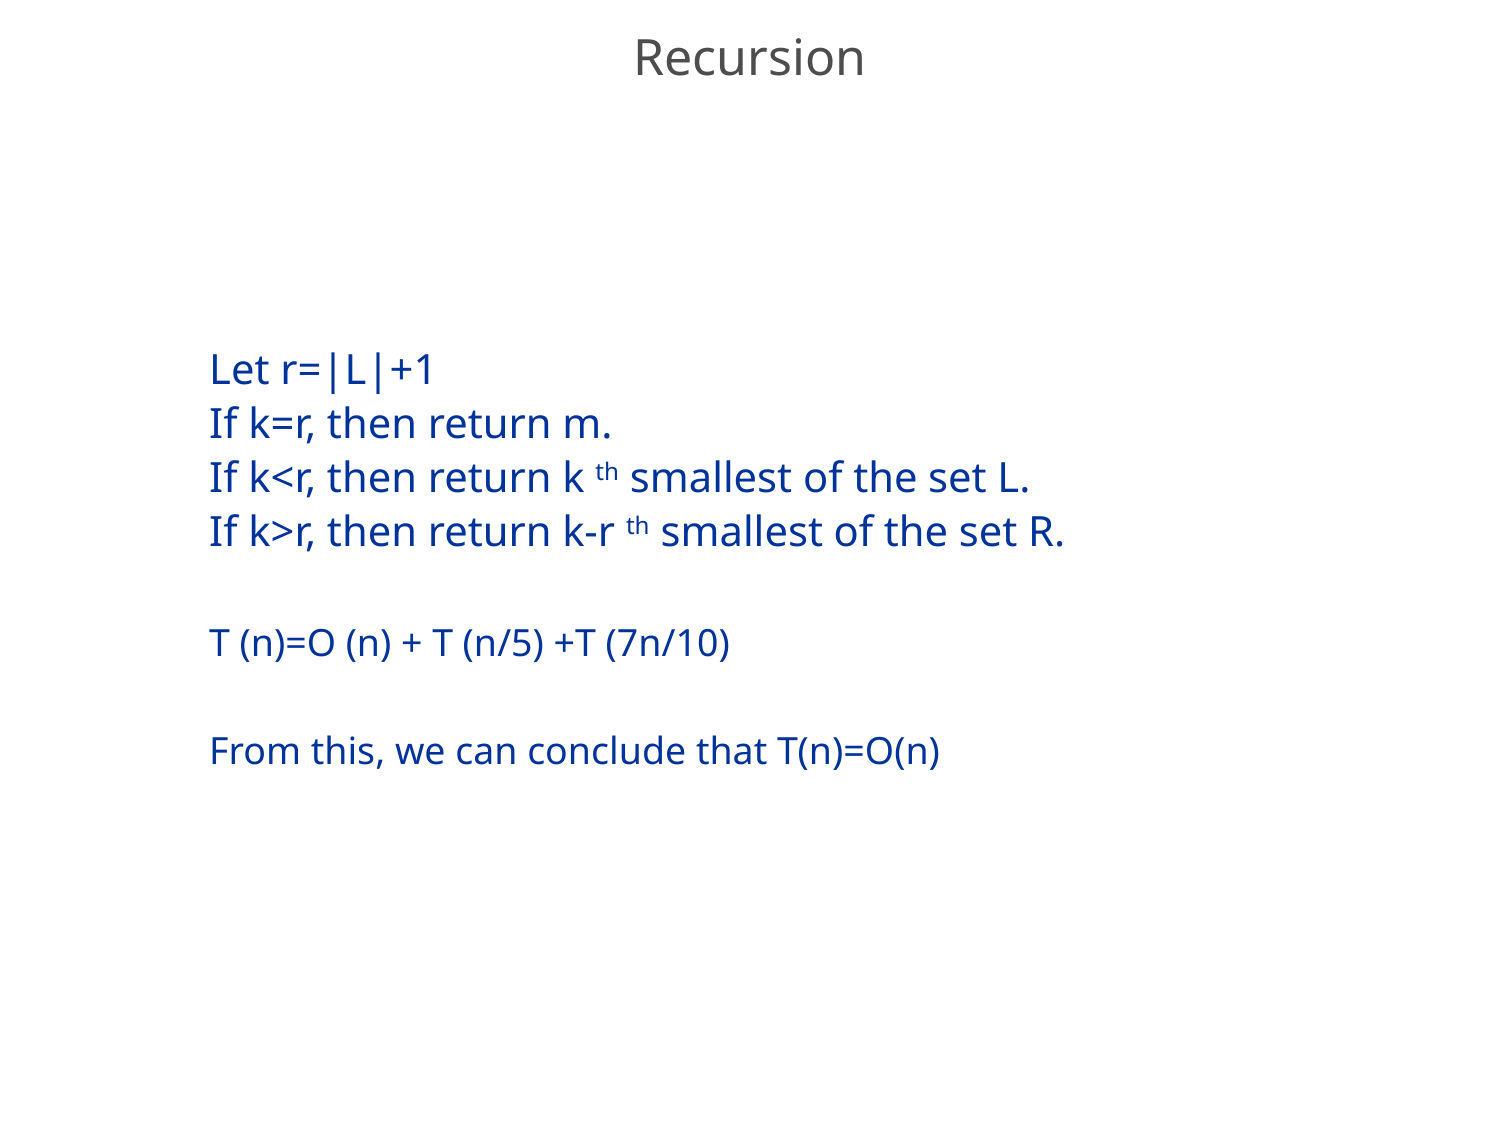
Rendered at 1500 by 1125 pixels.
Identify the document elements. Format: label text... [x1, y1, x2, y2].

title Recursion [0, 24, 1500, 100]
list Let r=|L|+1 If k=r, then return m. If k<r, then return k th smallest of the set L. If k>r, then return k-r th smallest of the set R. T (n)=O (n) + T (n/5) +T (7n/10) From this, we can conclude that T(n)=O(n) [193, 331, 1469, 575]
